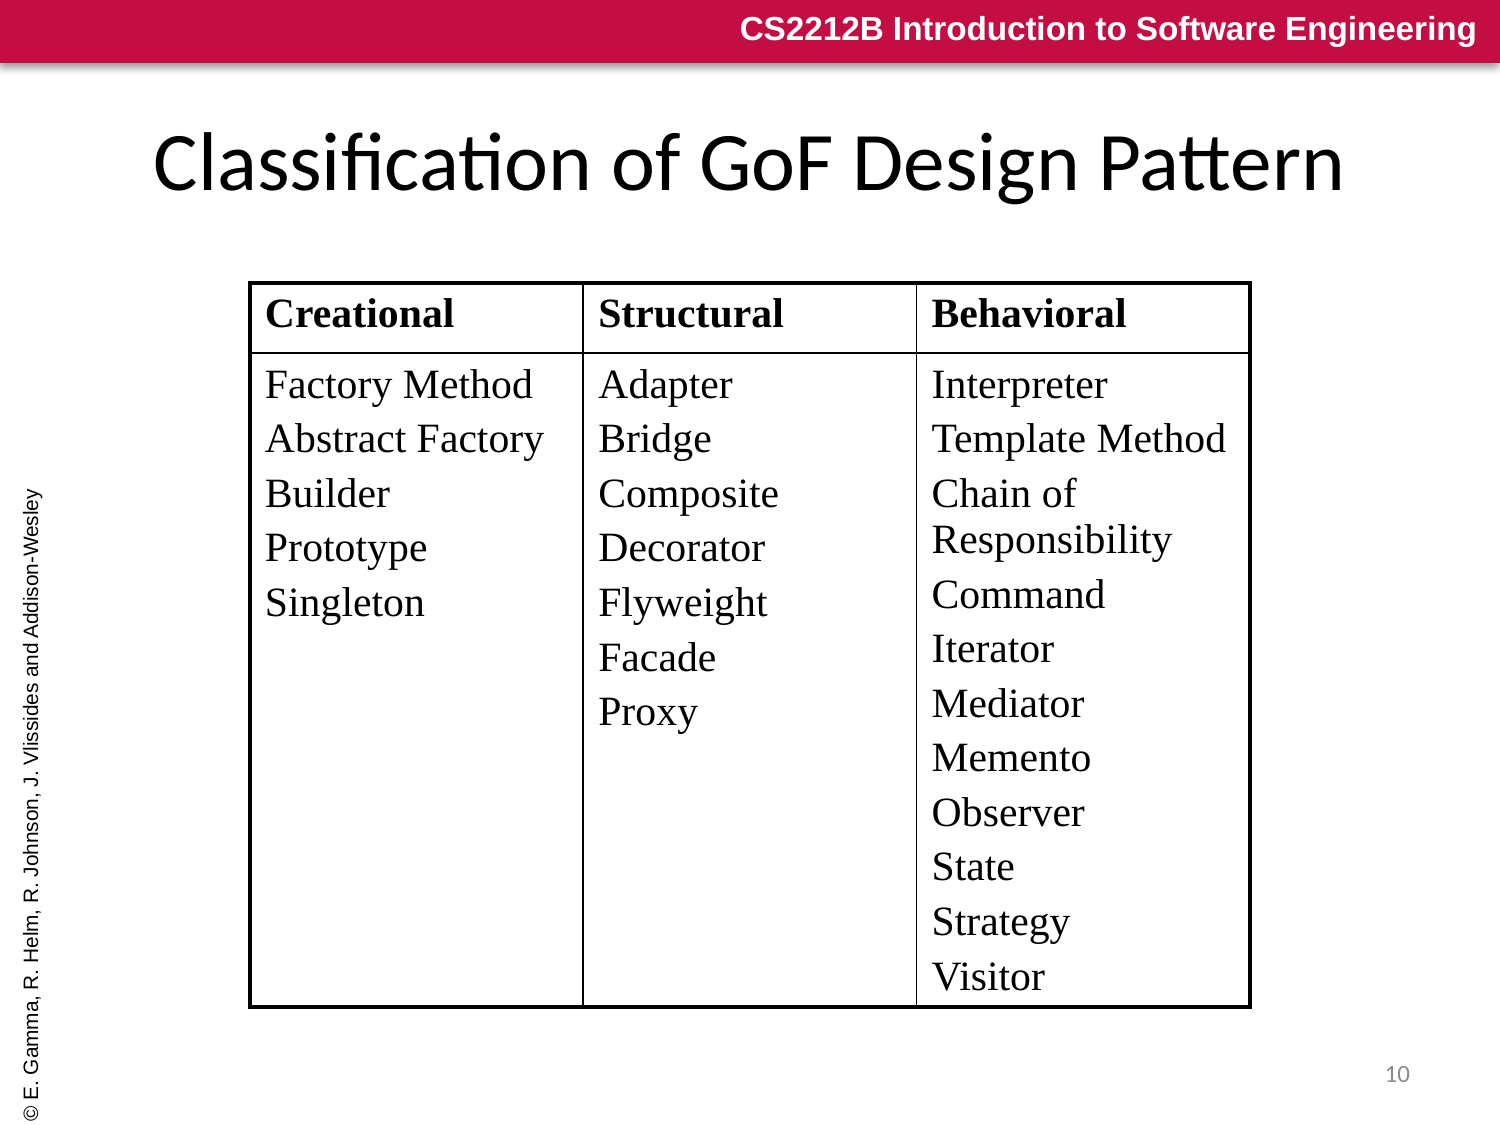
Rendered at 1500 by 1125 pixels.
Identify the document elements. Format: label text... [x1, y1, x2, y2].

table_header Behavioral [917, 285, 1248, 352]
slide_number 10 [1074, 1042, 1425, 1103]
title Classification of GoF Design Pattern [112, 99, 1388, 288]
picture [0, 0, 1500, 63]
table_cell Interpreter Template Method Chain of Responsibility Command Iterator Mediator Memento Observer State Strategy Visitor [917, 354, 1248, 1005]
table_cell Adapter Bridge Composite Decorator Flyweight Facade Proxy [584, 354, 916, 1005]
table_header Structural [584, 285, 916, 352]
table_cell Factory Method Abstract Factory Builder Prototype Singleton [252, 354, 582, 1005]
text_box © E. Gamma, R. Helm, R. Johnson, J. Vlissides and Addison-Wesley [9, 474, 50, 1125]
table_header Creational [252, 285, 582, 352]
